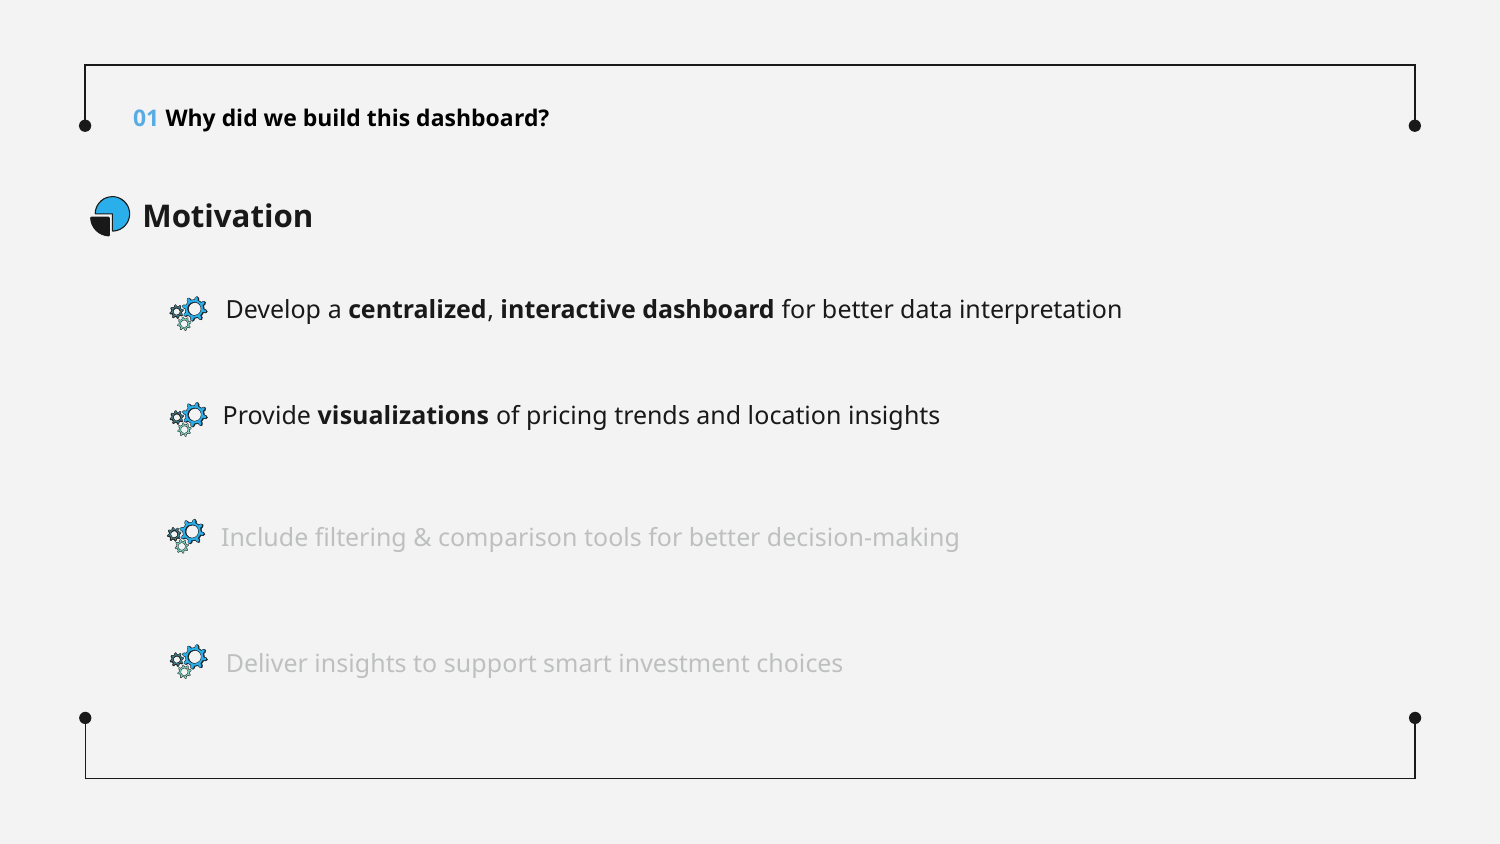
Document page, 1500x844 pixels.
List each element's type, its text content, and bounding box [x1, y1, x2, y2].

text_box Develop a centralized, interactive dashboard for better data interpretation [210, 278, 1477, 350]
text_box [96, 198, 129, 230]
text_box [169, 401, 209, 437]
text_box [92, 218, 108, 235]
title 01 Why did we build this dashboard? [117, 88, 1384, 184]
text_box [169, 644, 209, 680]
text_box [169, 296, 208, 332]
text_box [166, 518, 206, 554]
text_box Provide visualizations of pricing trends and location insights [207, 384, 1473, 455]
text_box Include filtering & comparison tools for better decision-making [206, 506, 1500, 567]
text_box Deliver insights to support smart investment choices [210, 632, 1500, 726]
text_box Motivation [127, 184, 449, 249]
